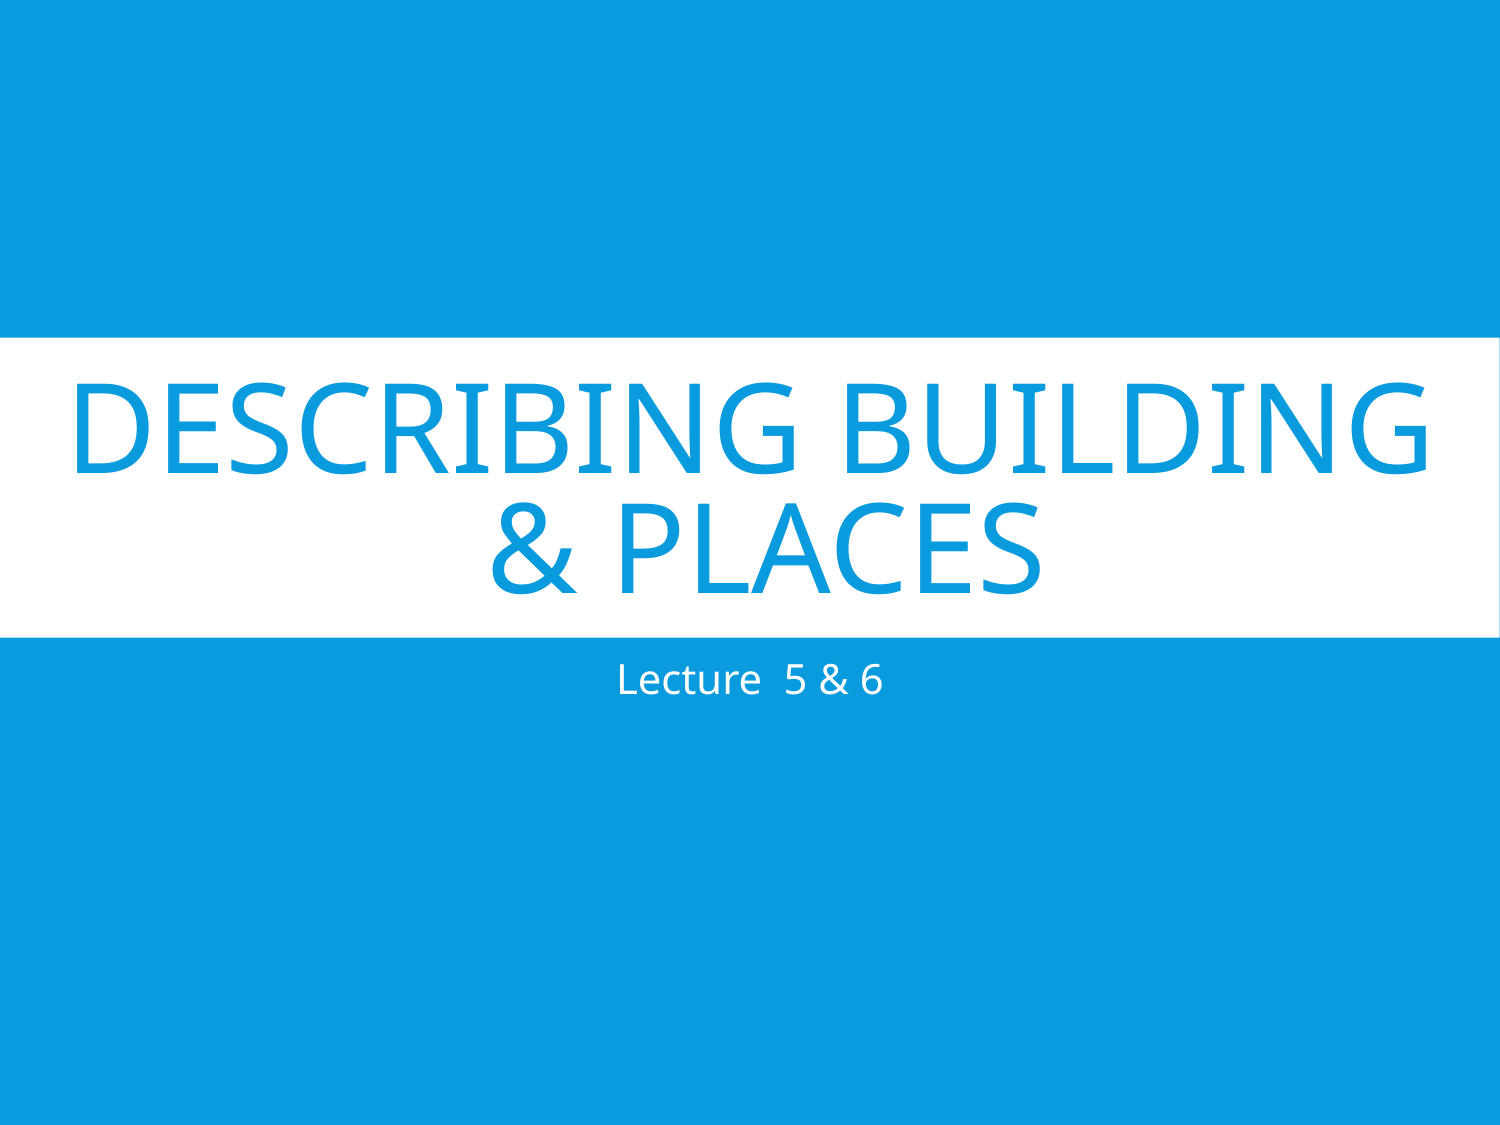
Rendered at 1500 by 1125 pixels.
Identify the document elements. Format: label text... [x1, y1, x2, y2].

title Describing building & places [45, 355, 1457, 641]
subtitle Lecture 5 & 6 [187, 651, 1313, 867]
